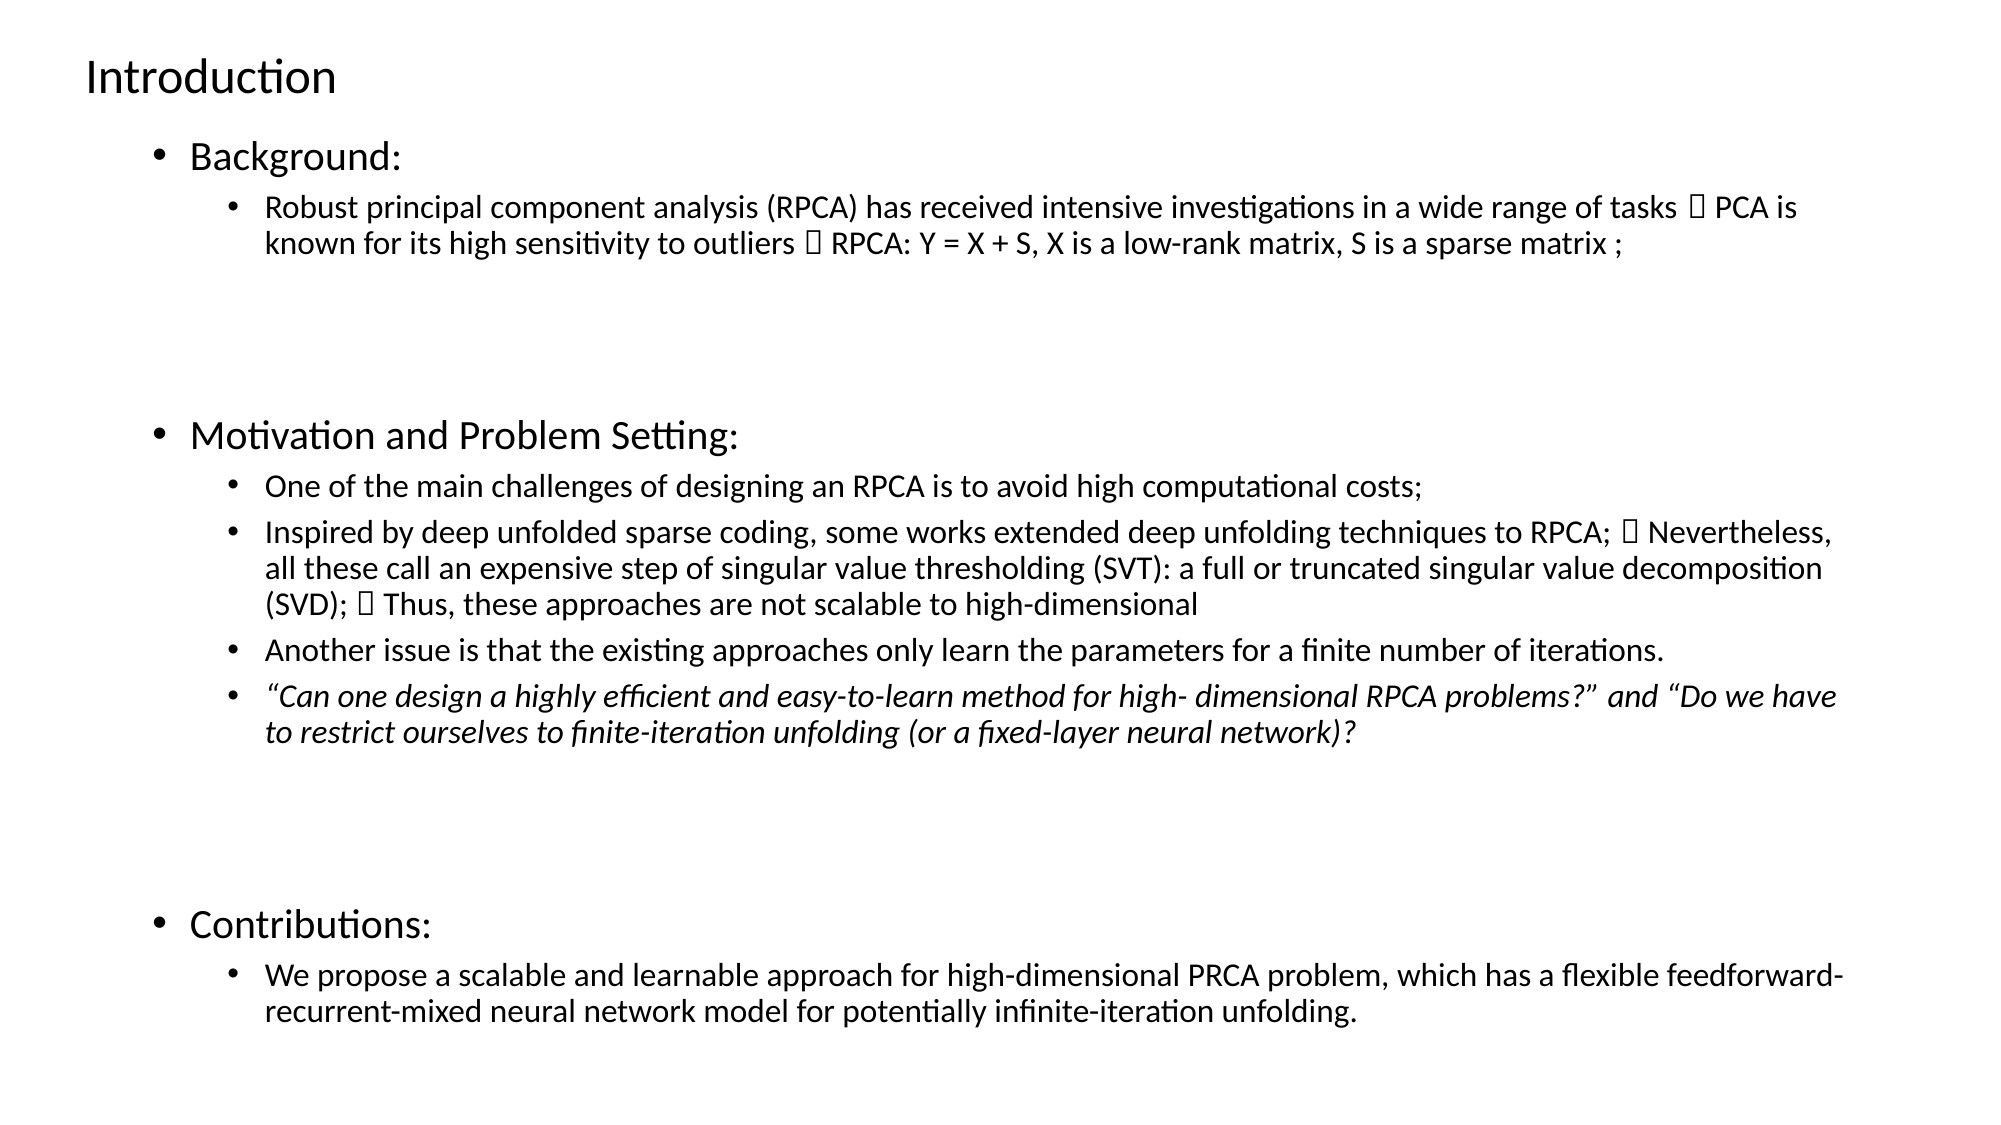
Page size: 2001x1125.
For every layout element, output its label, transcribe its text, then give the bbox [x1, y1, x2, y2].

text_box Introduction [70, 36, 353, 112]
list Background: Robust principal component analysis (RPCA) has received intensive investigations in a wide range of tasks  PCA is known for its high sensitivity to outliers  RPCA: Y = X + S, X is a low-rank matrix, S is a sparse matrix ; Motivation and Problem Setting: One of the main challenges of designing an RPCA is to avoid high computational costs; Inspired by deep unfolded sparse coding, some works extended deep unfolding techniques to RPCA;  Nevertheless, all these call an expensive step of singular value thresholding (SVT): a full or truncated singular value decomposition (SVD);  Thus, these approaches are not scalable to high-dimensional Another issue is that the existing approaches only learn the parameters for a finite number of iterations. “Can one design a highly efficient and easy-to-learn method for high- dimensional RPCA problems?” and “Do we have to restrict ourselves to finite-iteration unfolding (or a fixed-layer neural network)? Contributions: We propose a scalable and learnable approach for high-dimensional PRCA problem, which has a flexible feedforward-recurrent-mixed neural network model for potentially infinite-iteration unfolding. [137, 126, 1863, 1058]
